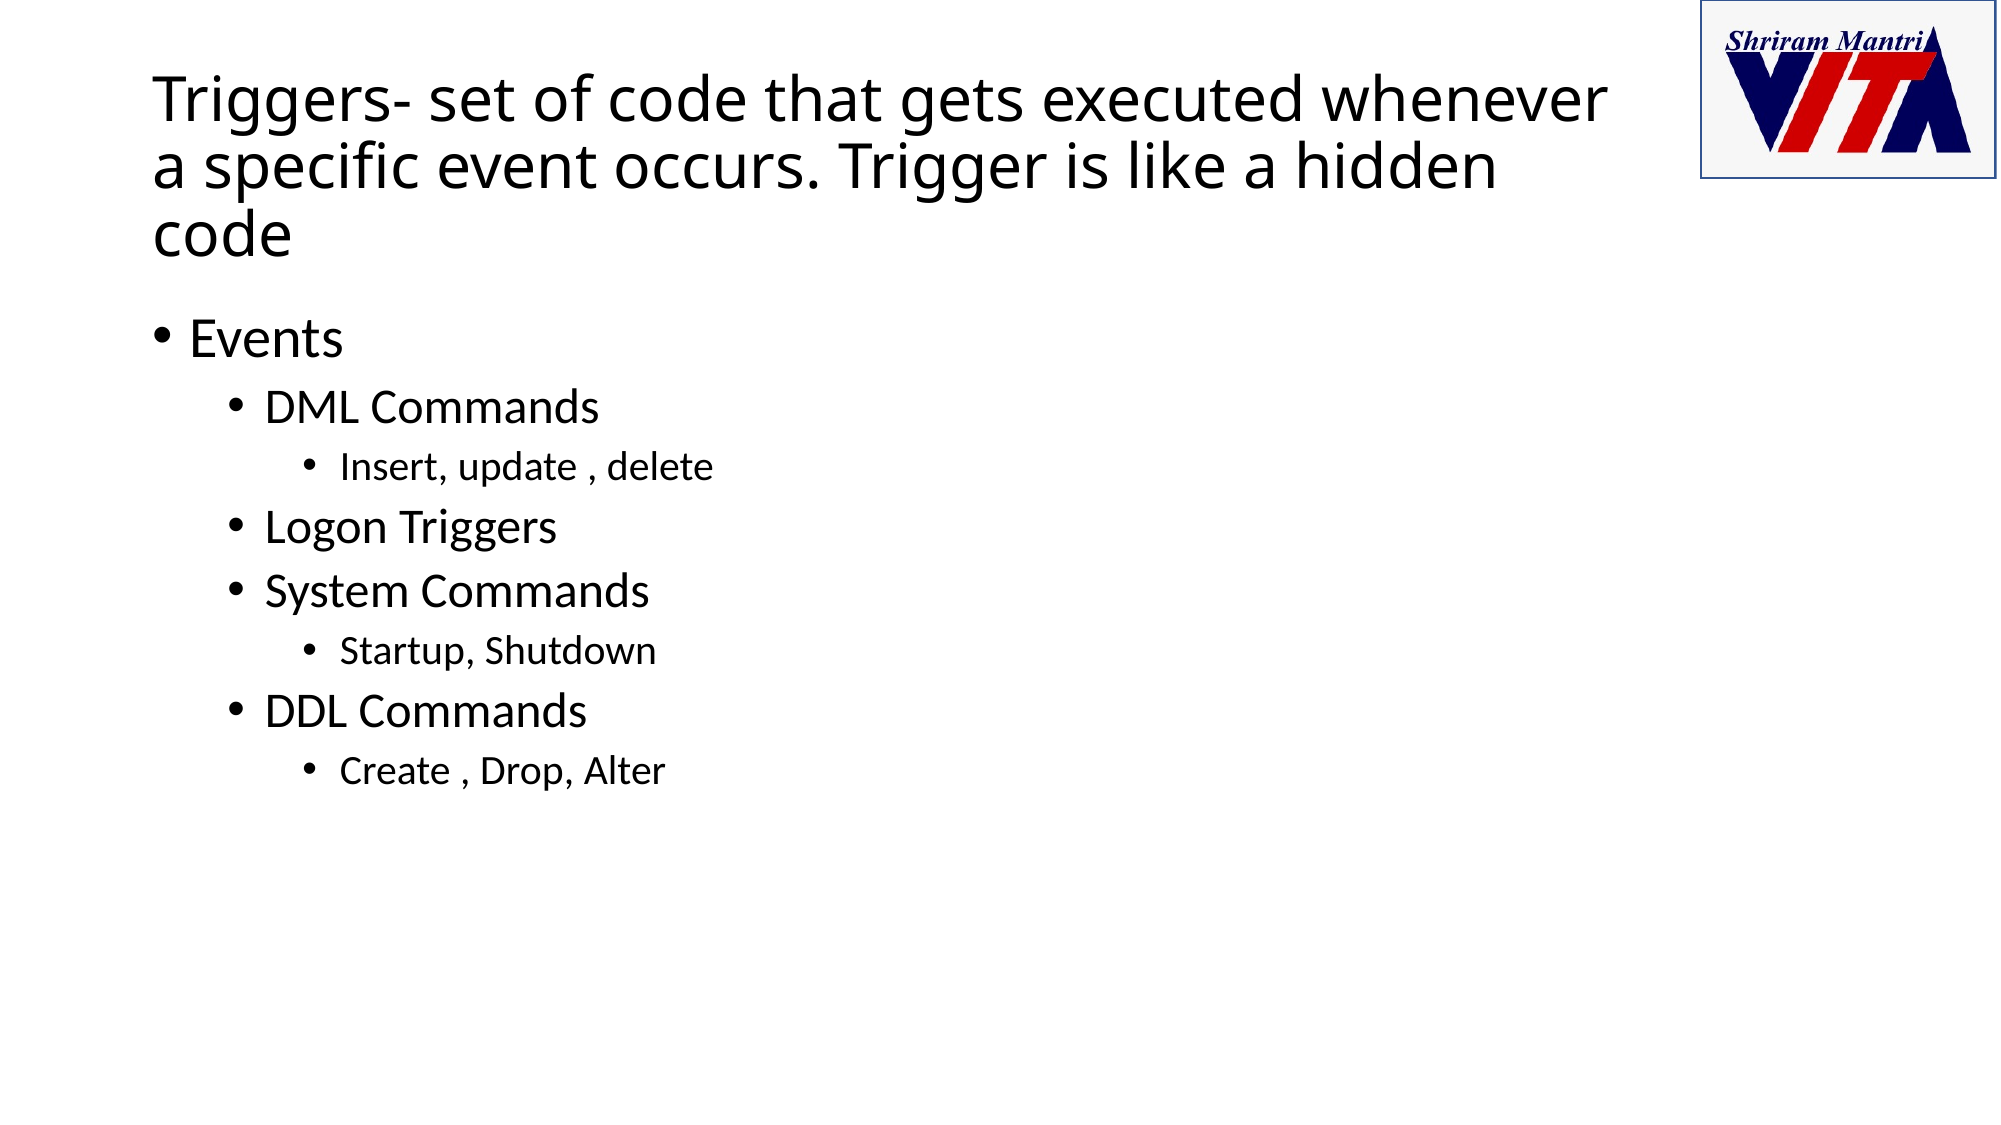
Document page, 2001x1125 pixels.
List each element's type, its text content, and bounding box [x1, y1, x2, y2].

picture [1702, 1, 1994, 177]
title Triggers- set of code that gets executed whenever a specific event occurs. Trigger is like a hidden code [137, 59, 1649, 278]
list Events DML Commands Insert, update , delete Logon Triggers System Commands Startup, Shutdown DDL Commands Create , Drop, Alter [137, 299, 1863, 1014]
